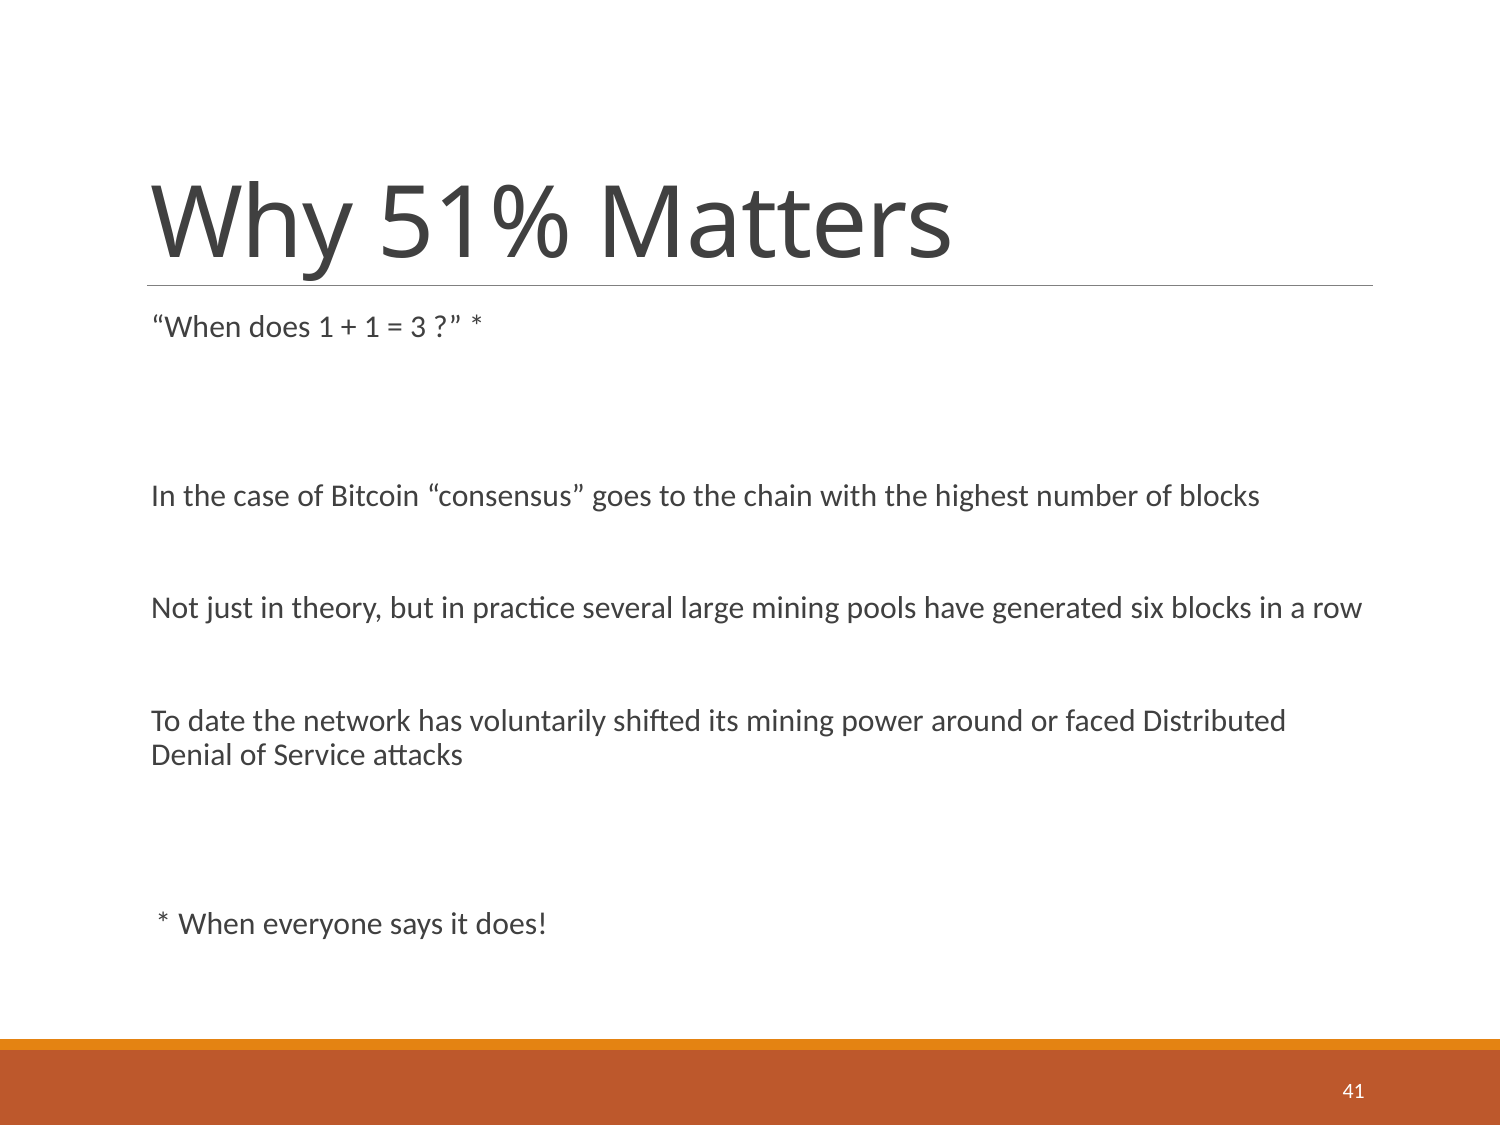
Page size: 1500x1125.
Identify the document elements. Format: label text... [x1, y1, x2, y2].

list “When does 1 + 1 = 3 ?” * In the case of Bitcoin “consensus” goes to the chain with the highest number of blocks Not just in theory, but in practice several large mining pools have generated six blocks in a row To date the network has voluntarily shifted its mining power around or faced Distributed Denial of Service attacks * When everyone says it does! [135, 302, 1373, 963]
title Why 51% Matters [135, 47, 1373, 285]
slide_number 40 [1218, 1059, 1380, 1120]
